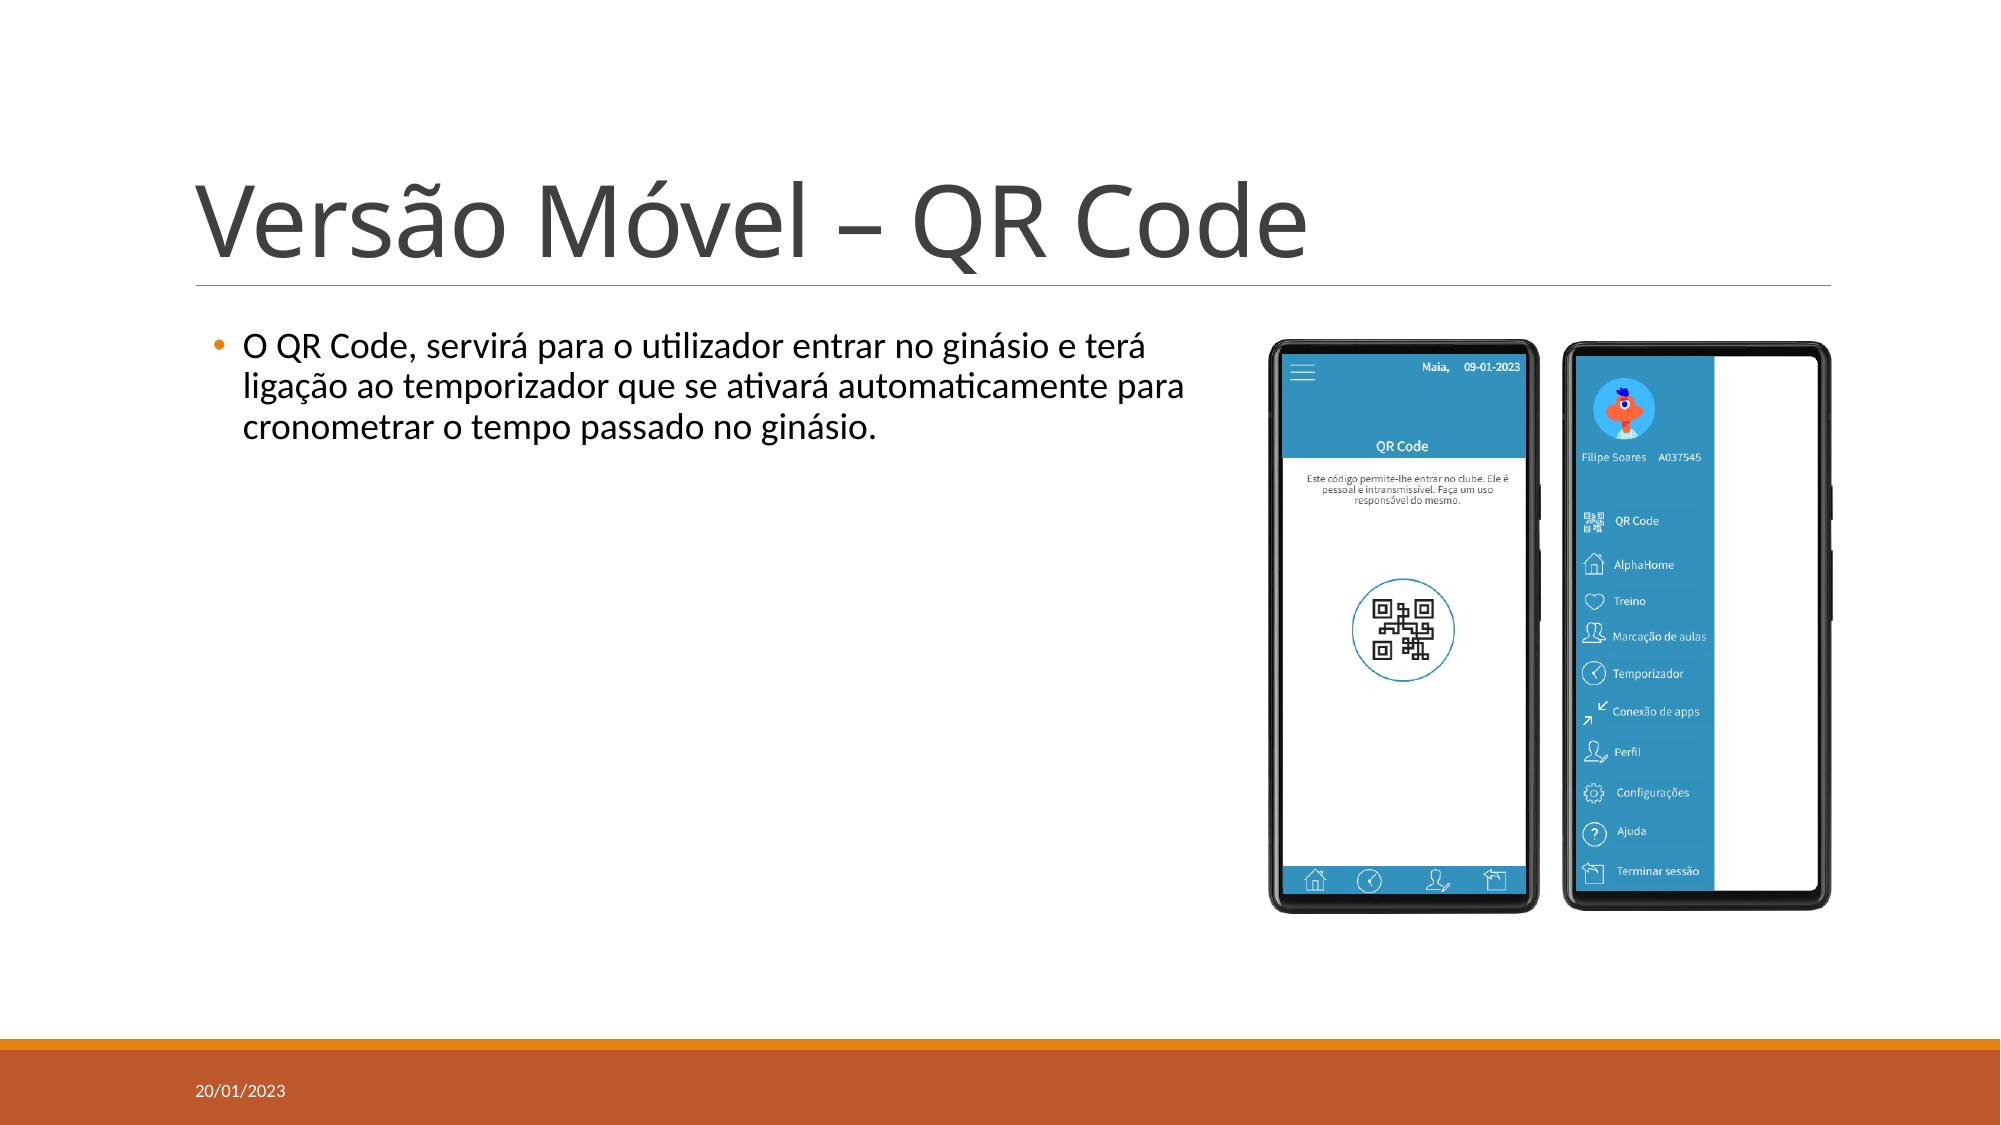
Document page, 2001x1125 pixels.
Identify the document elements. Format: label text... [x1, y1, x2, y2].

text_box O QR Code, servirá para o utilizador entrar no ginásio e terá ligação ao temporizador que se ativará automaticamente para cronometrar o tempo passado no ginásio. [179, 318, 1246, 979]
title Versão Móvel – QR Code [180, 47, 1830, 285]
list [1535, 332, 1882, 987]
picture [1254, 332, 1554, 922]
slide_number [180, 1059, 586, 1120]
